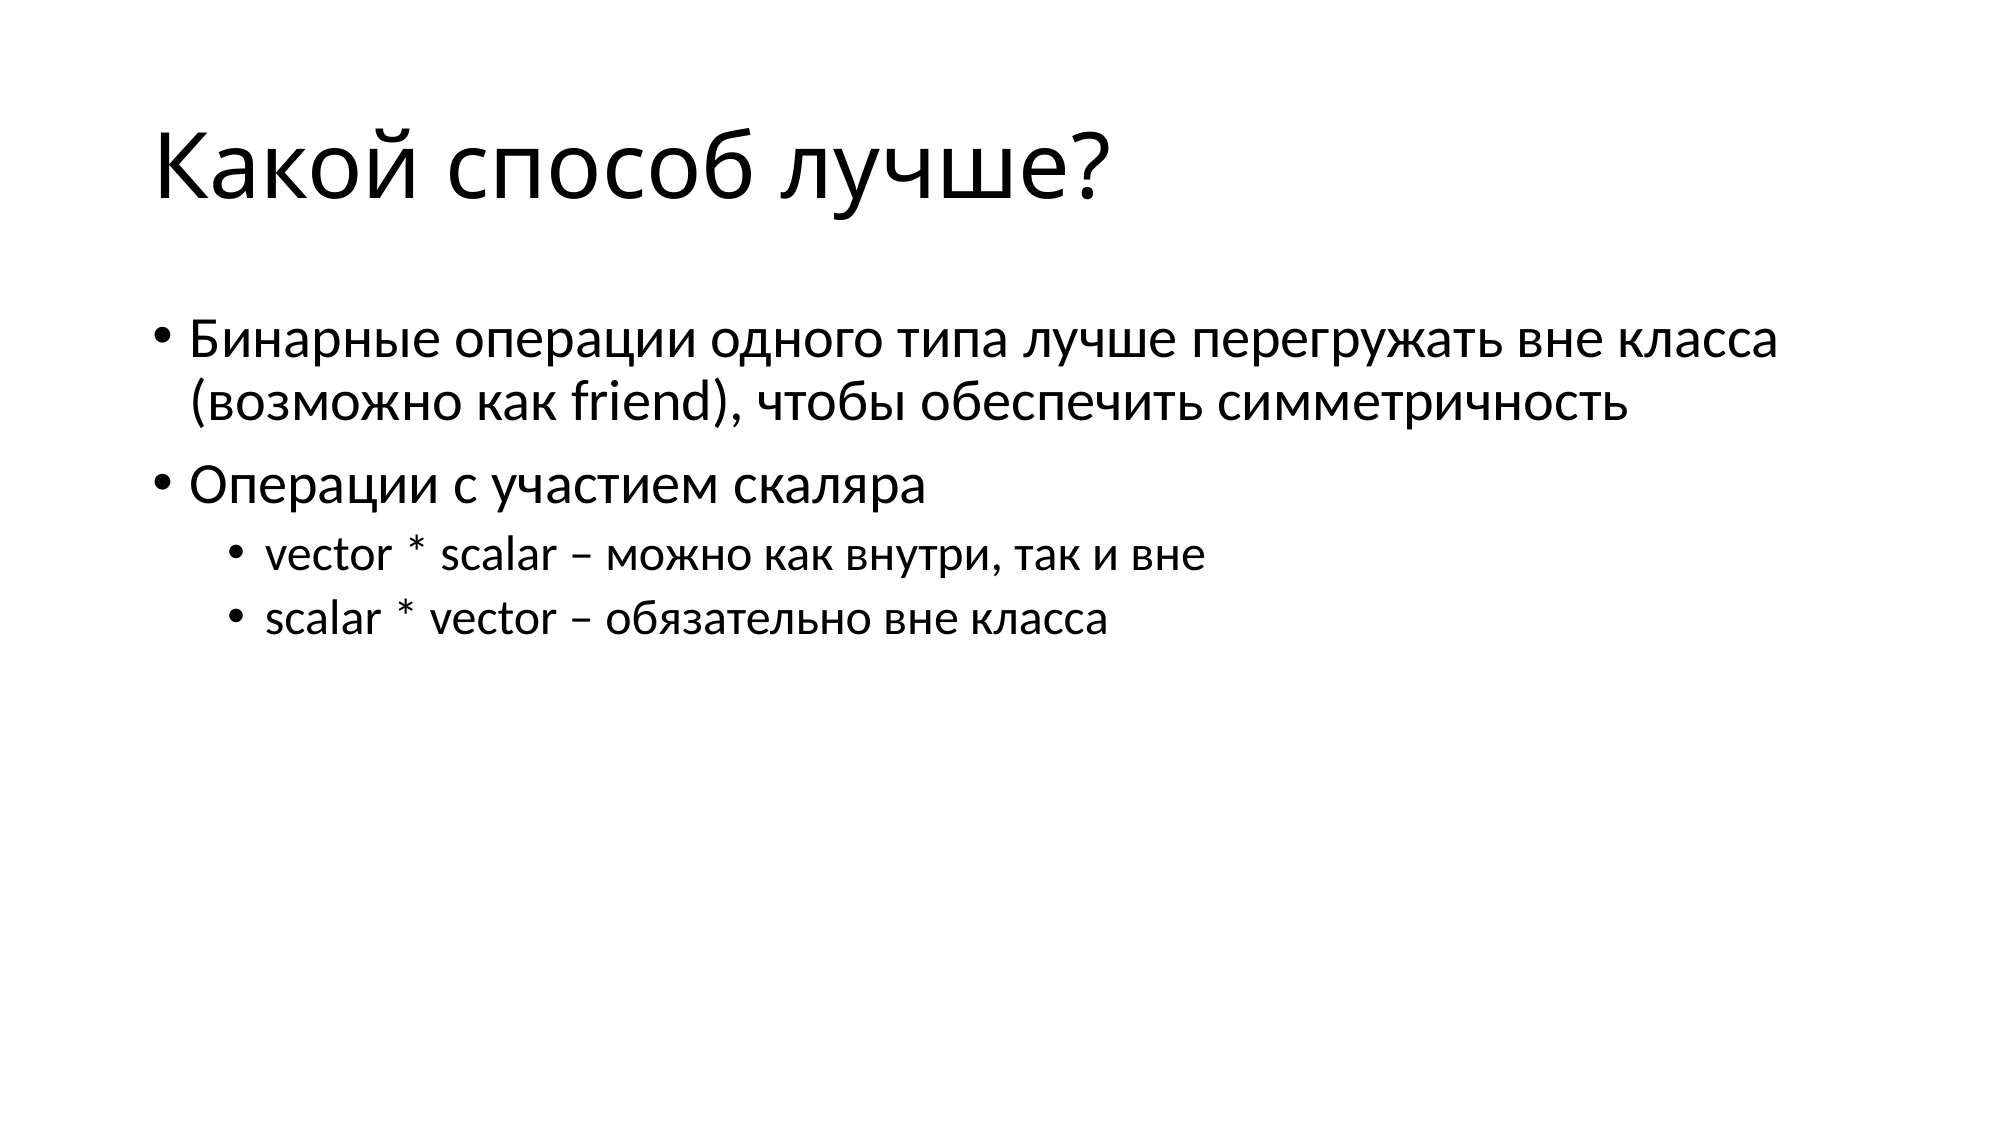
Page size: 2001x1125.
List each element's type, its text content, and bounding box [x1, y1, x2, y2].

title Какой способ лучше? [137, 59, 1863, 278]
list Бинарные операции одного типа лучше перегружать вне класса (возможно как friend), чтобы обеспечить симметричность Операции с участием скаляра vector * scalar – можно как внутри, так и вне scalar * vector – обязательно вне класса [137, 299, 1863, 1014]
